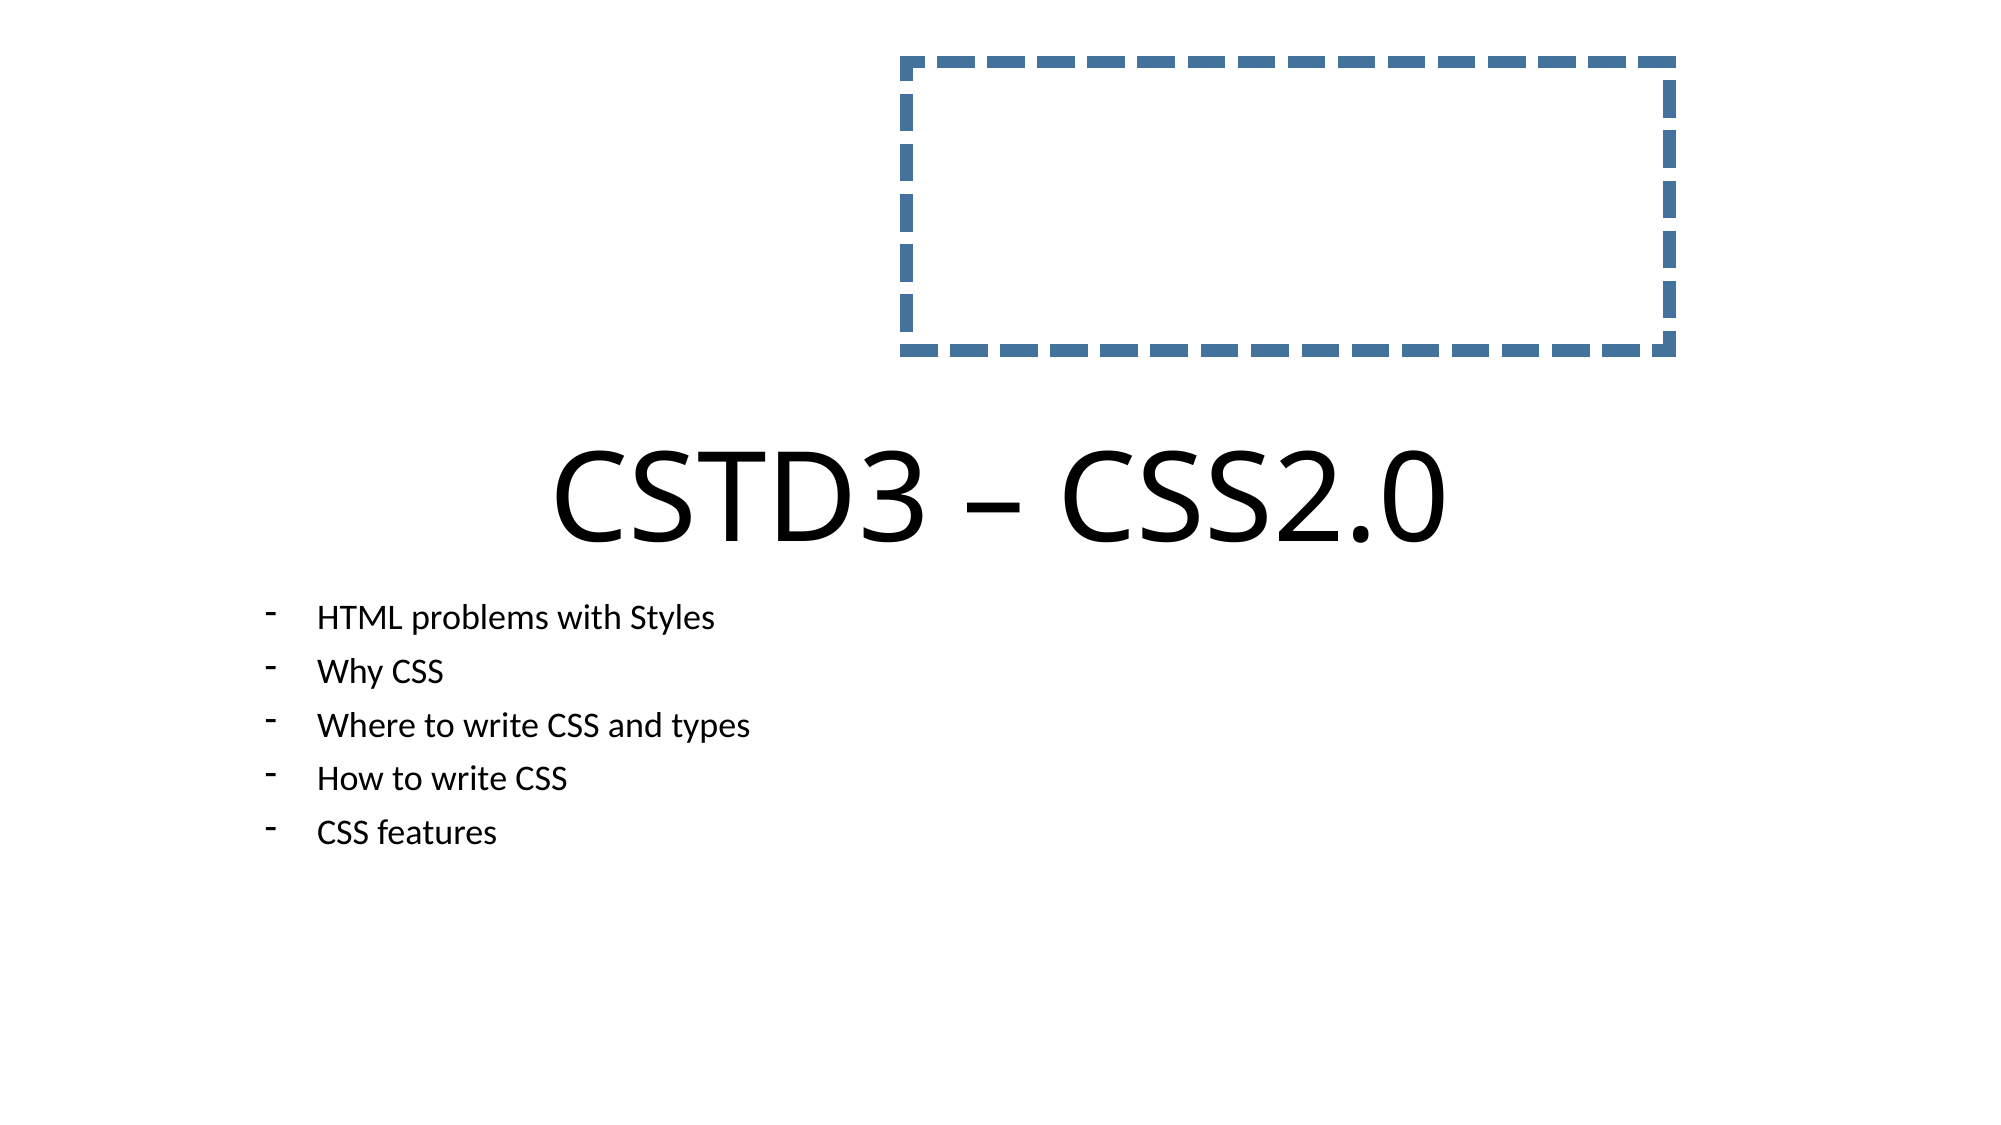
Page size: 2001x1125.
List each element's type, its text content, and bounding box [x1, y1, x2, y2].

subtitle HTML problems with Styles Why CSS Where to write CSS and types How to write CSS CSS features [249, 590, 1750, 863]
title CSTD3 – CSS2.0 [249, 184, 1750, 576]
text_box [906, 61, 1671, 352]
